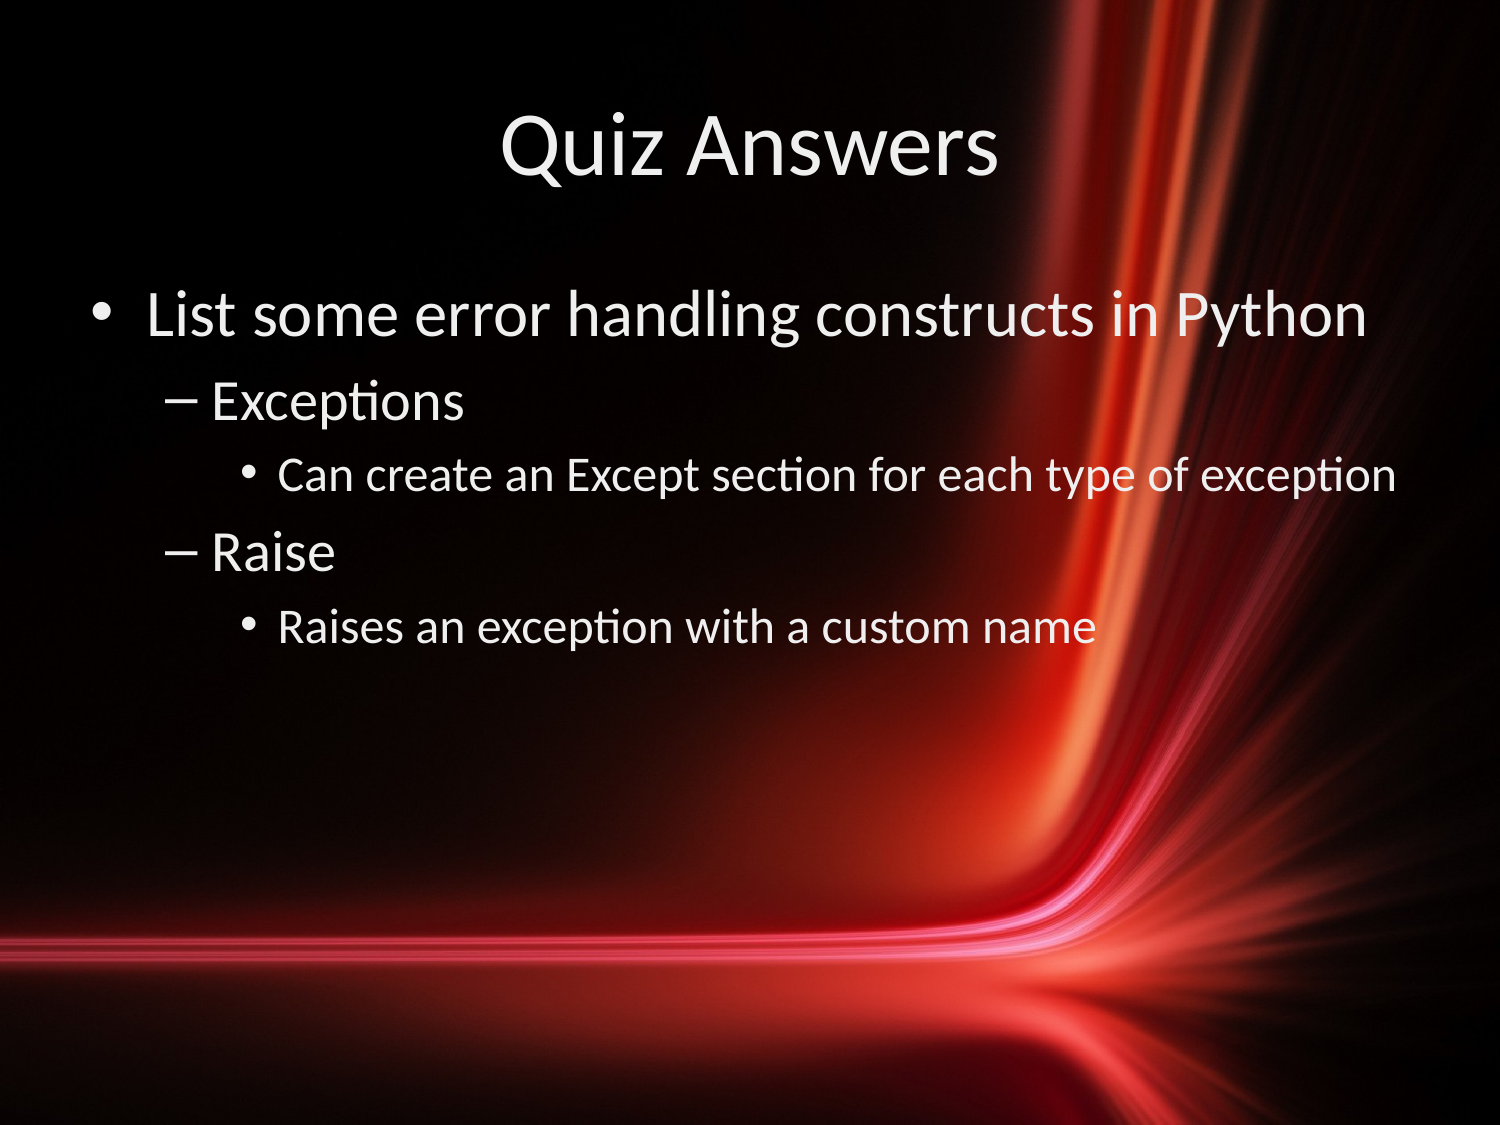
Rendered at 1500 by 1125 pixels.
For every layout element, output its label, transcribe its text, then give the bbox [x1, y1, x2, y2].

list List some error handling constructs in Python Exceptions Can create an Except section for each type of exception Raise Raises an exception with a custom name [75, 262, 1425, 1005]
title Quiz Answers [75, 45, 1425, 233]
picture [0, 0, 1500, 1125]
